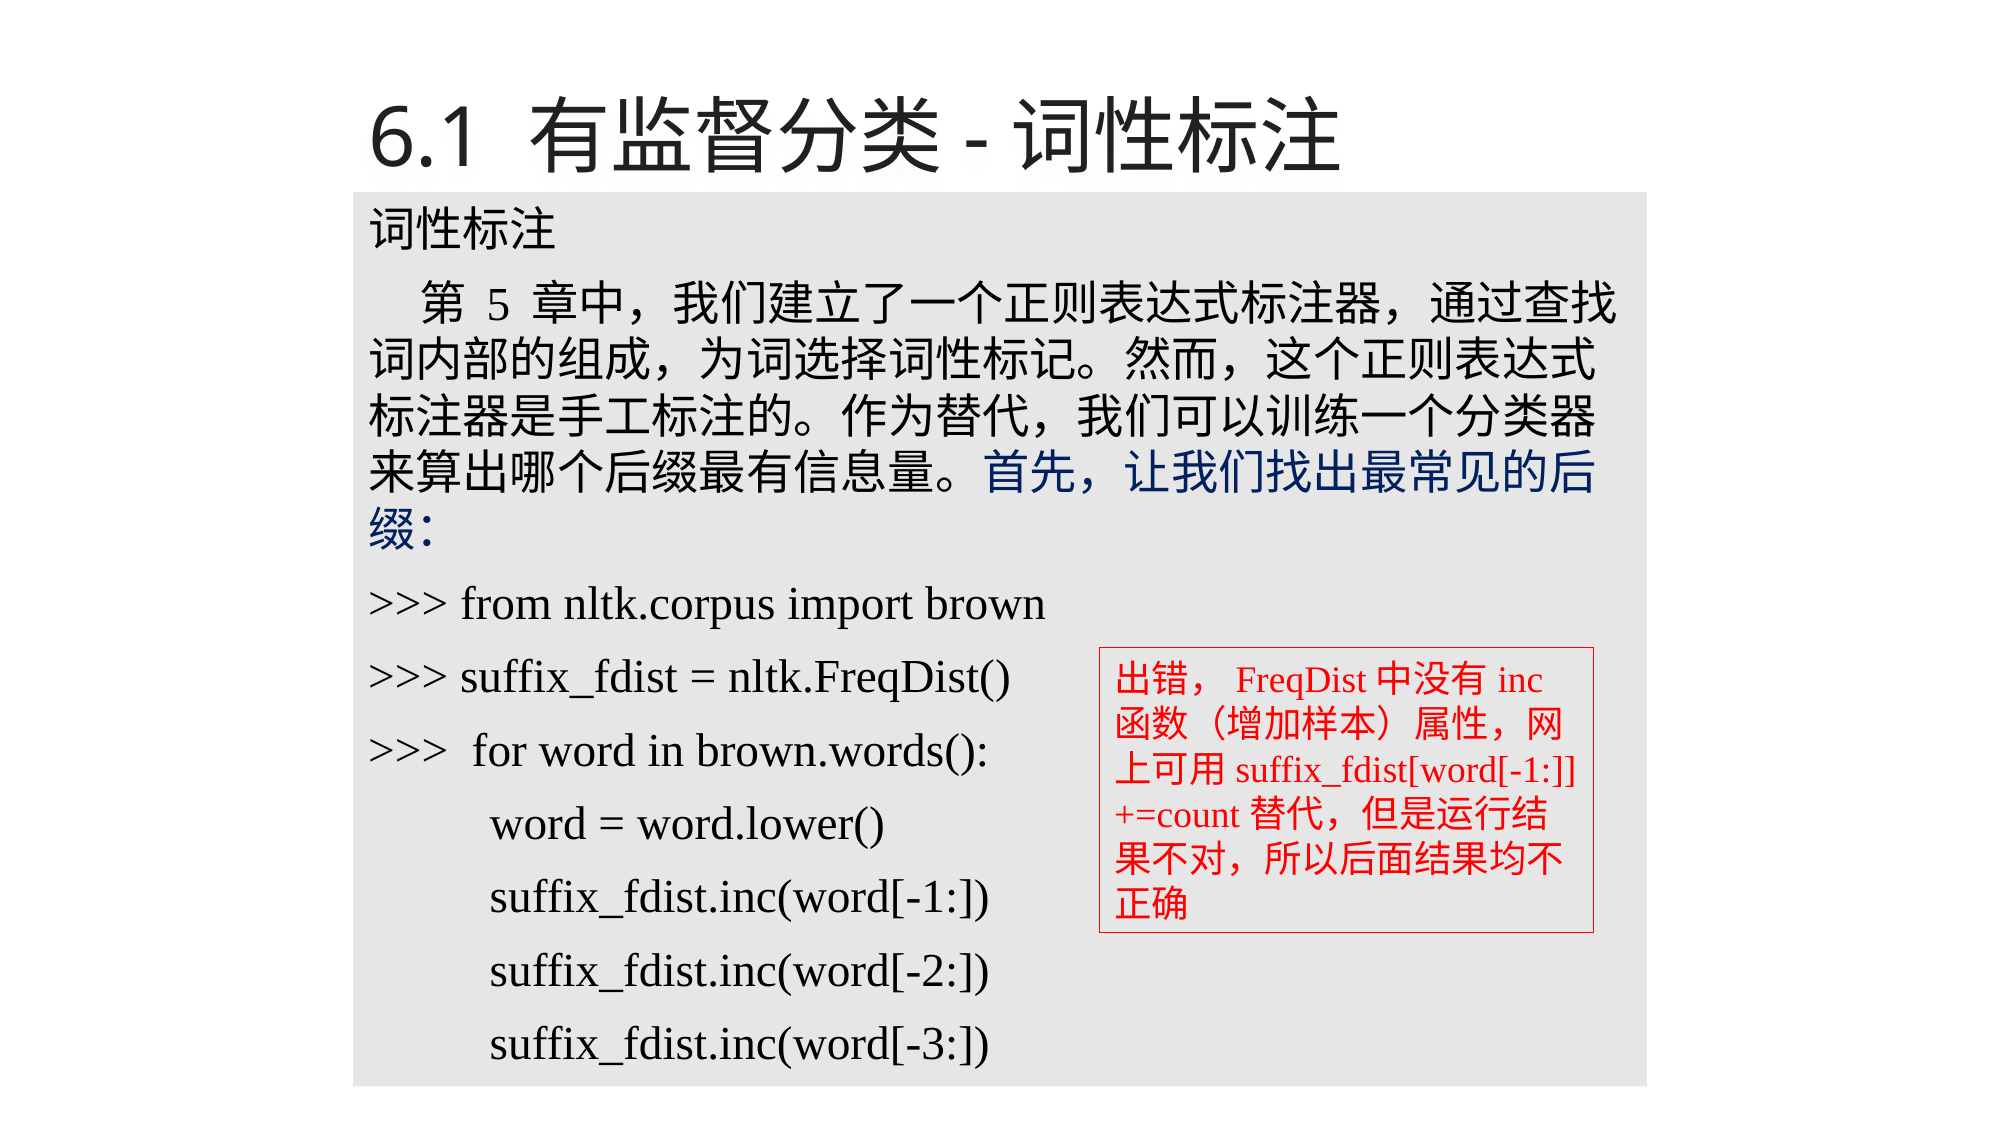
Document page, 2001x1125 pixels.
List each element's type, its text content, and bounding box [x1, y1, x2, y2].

title 6.1 有监督分类-词性标注 [353, 53, 1647, 192]
text_box 出错，FreqDist中没有inc函数（增加样本）属性，网上可用suffix_fdist[word[-1:]]+=count替代，但是运行结果不对，所以后面结果均不正确 [1099, 647, 1594, 933]
list 词性标注 第 5 章中，我们建立了一个正则表达式标注器，通过查找词内部的组成，为词选择词性标记。然而，这个正则表达式标注器是手工标注的。作为替代，我们可以训练一个分类器来算出哪个后缀最有信息量。首先，让我们找出最常见的后缀： >>> from nltk.corpus import brown >>> suffix_fdist = nltk.FreqDist() >>> for word in brown.words(): word = word.lower() suffix_fdist.inc(word[-1:]) suffix_fdist.inc(word[-2:]) suffix_fdist.inc(word[-3:]) [353, 192, 1647, 1087]
